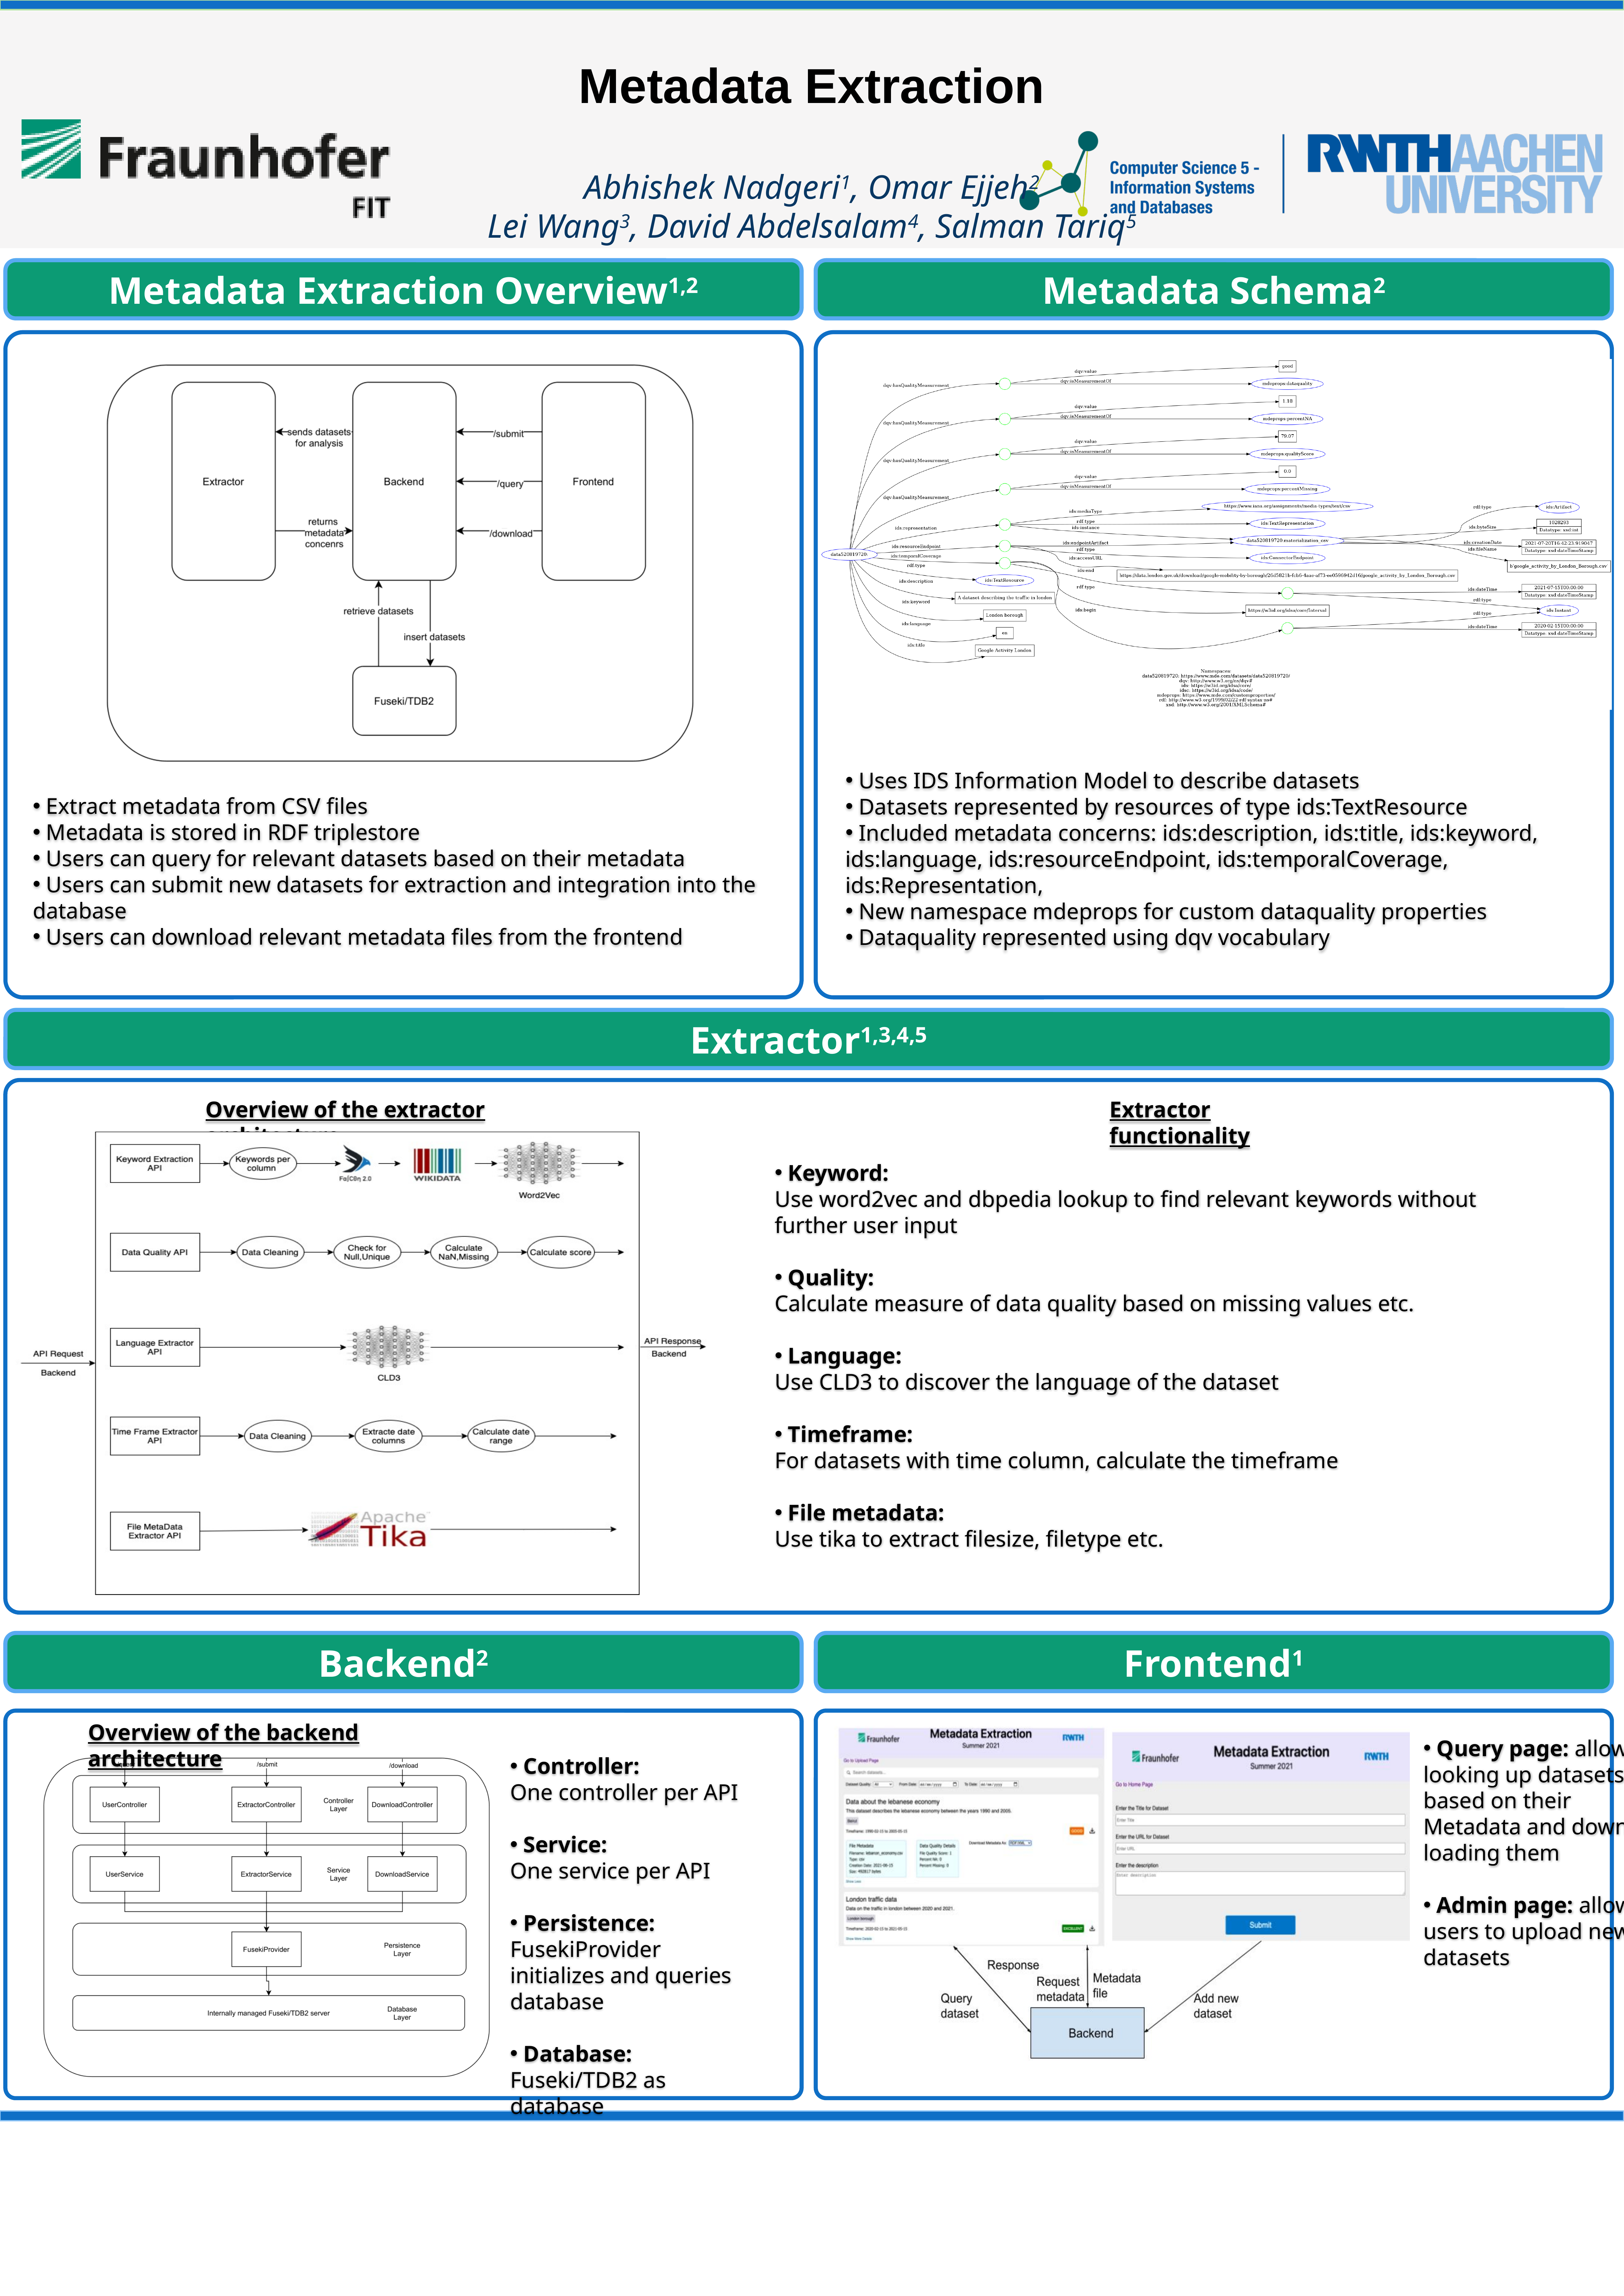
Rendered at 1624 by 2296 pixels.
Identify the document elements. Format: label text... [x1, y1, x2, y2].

text_box Backend2 [5, 1632, 802, 1692]
text_box Metadata Extraction Overview1,2 [5, 259, 802, 319]
picture [820, 359, 1612, 710]
text_box Keyword: Use word2vec and dbpedia lookup to find relevant keywords without further user input Quality: Calculate measure of data quality based on missing values etc. Language: Use CLD3 to discover the language of the dataset Timeframe: For datasets with time column, calculate the timeframe File metadata: Use tika to extract filesize, filetype etc. [770, 1156, 1521, 1580]
subtitle Abhishek Nadgeri1, Omar Ejjeh2 Lei Wang3, David Abdelsalam4, Salman Tariq5 [0, 163, 1624, 222]
text_box [5, 331, 802, 998]
text_box Conceptual View of the Metadata Model [5, 1710, 802, 2099]
text_box Extractor1,3,4,5 [5, 1009, 1613, 1069]
picture [22, 132, 397, 163]
text_box Overview of the backend architecture [83, 1716, 494, 1749]
picture [83, 350, 709, 774]
text_box Conceptual View of the Metadata Model [5, 1079, 1613, 1613]
text_box Frontend1 [815, 1632, 1613, 1692]
text_box Metadata Schema2 [815, 259, 1613, 319]
text_box Conceptual View of the Metadata Model [815, 331, 1613, 998]
text_box Conceptual View of the Metadata Model [815, 1710, 1613, 2099]
text_box Uses IDS Information Model to describe datasets Datasets represented by resources of type ids:TextResource Included metadata concerns: ids:description, ids:title, ids:keyword, ids:language, ids:resourceEndpoint, ids:temporalCoverage, ids:Representation, New namespace mdeprops for custom dataquality properties Dataquality represented using dqv vocabulary [840, 764, 1592, 952]
picture [1019, 132, 1602, 163]
text_box Overview of the extractor architecture [200, 1093, 612, 1131]
picture [832, 1716, 1410, 2068]
text_box Controller: One controller per API Service: One service per API Persistence: FusekiProvider initializes and queries database Database: Fuseki/TDB2 as database [505, 1750, 749, 2121]
picture [20, 1750, 503, 2084]
text_box Query page: allows looking up datasets based on their Metadata and down- loading them Admin page: allows users to upload new datasets [1418, 1732, 1624, 1998]
text_box Extract metadata from CSV files Metadata is stored in RDF triplestore Users can query for relevant datasets based on their metadata Users can submit new datasets for extraction and integration into the database Users can download relevant metadata files from the frontend [28, 790, 779, 978]
text_box Extractor functionality [1104, 1093, 1323, 1151]
picture [15, 1132, 713, 1595]
title Metadata Extraction [0, 35, 1624, 132]
